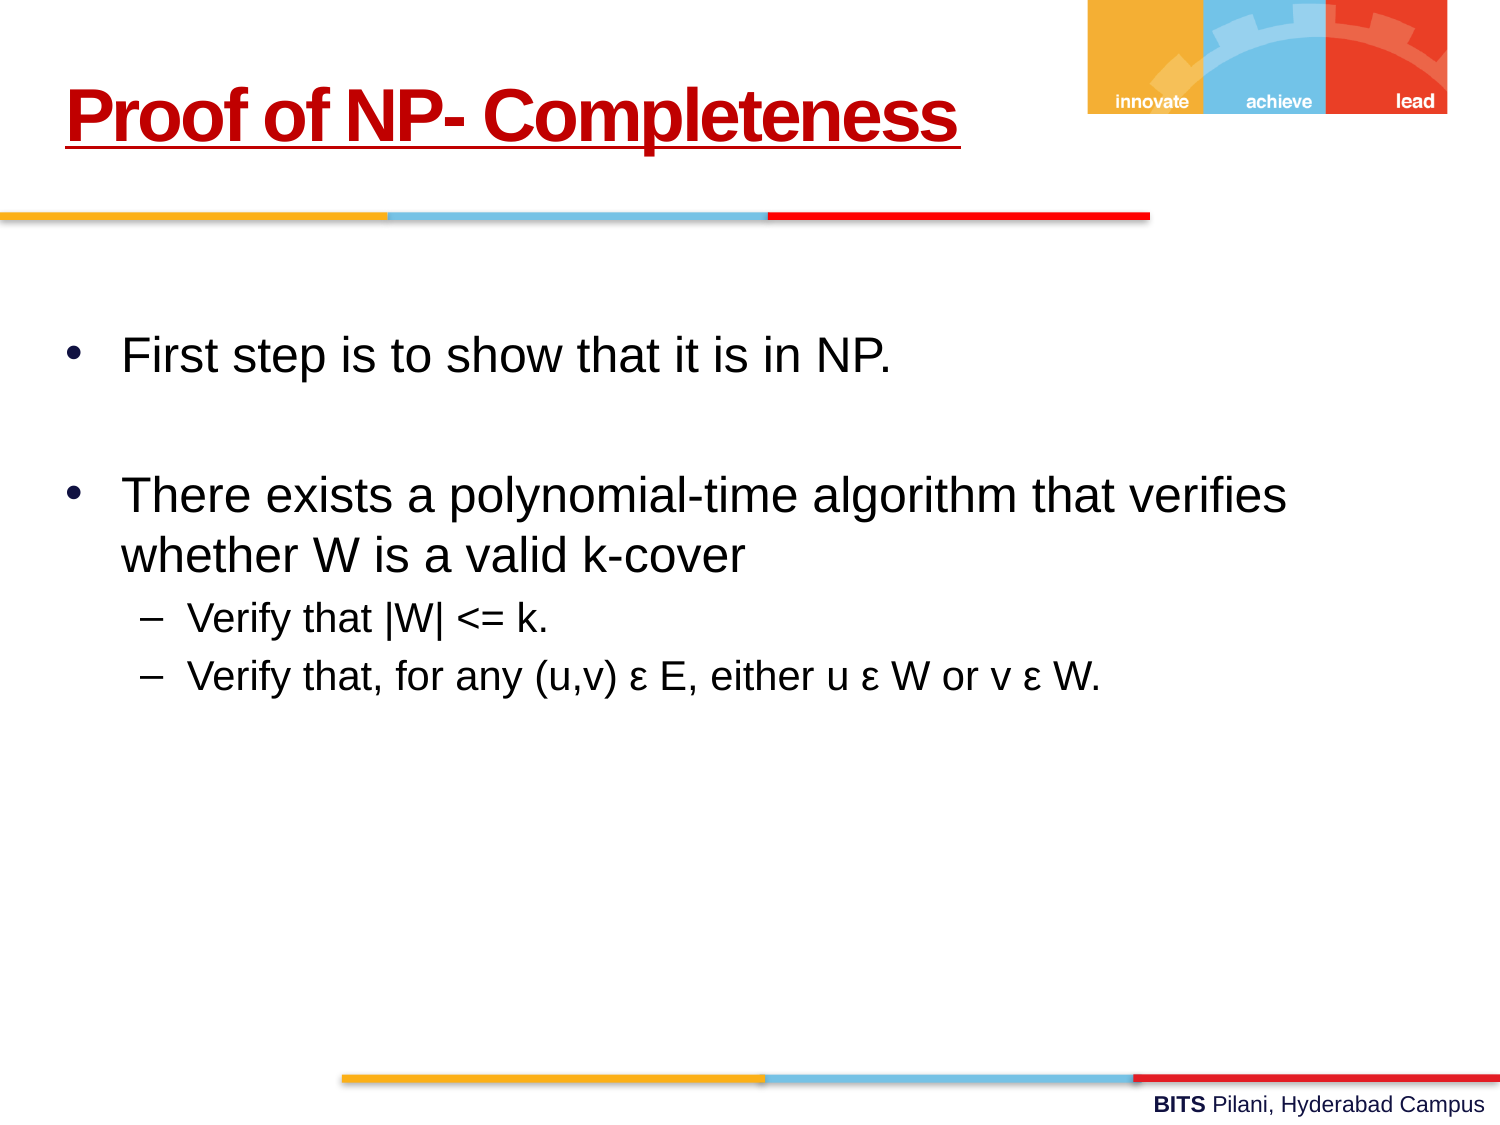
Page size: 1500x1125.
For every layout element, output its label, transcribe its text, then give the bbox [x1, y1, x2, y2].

picture [1087, 0, 1448, 114]
list First step is to show that it is in NP. There exists a polynomial-time algorithm that verifies whether W is a valid k-cover Verify that |W| <= k. Verify that, for any (u,v) ε E, either u ε W or v ε W. [50, 245, 1400, 988]
list Proof of NP- Completeness [50, 24, 1088, 213]
